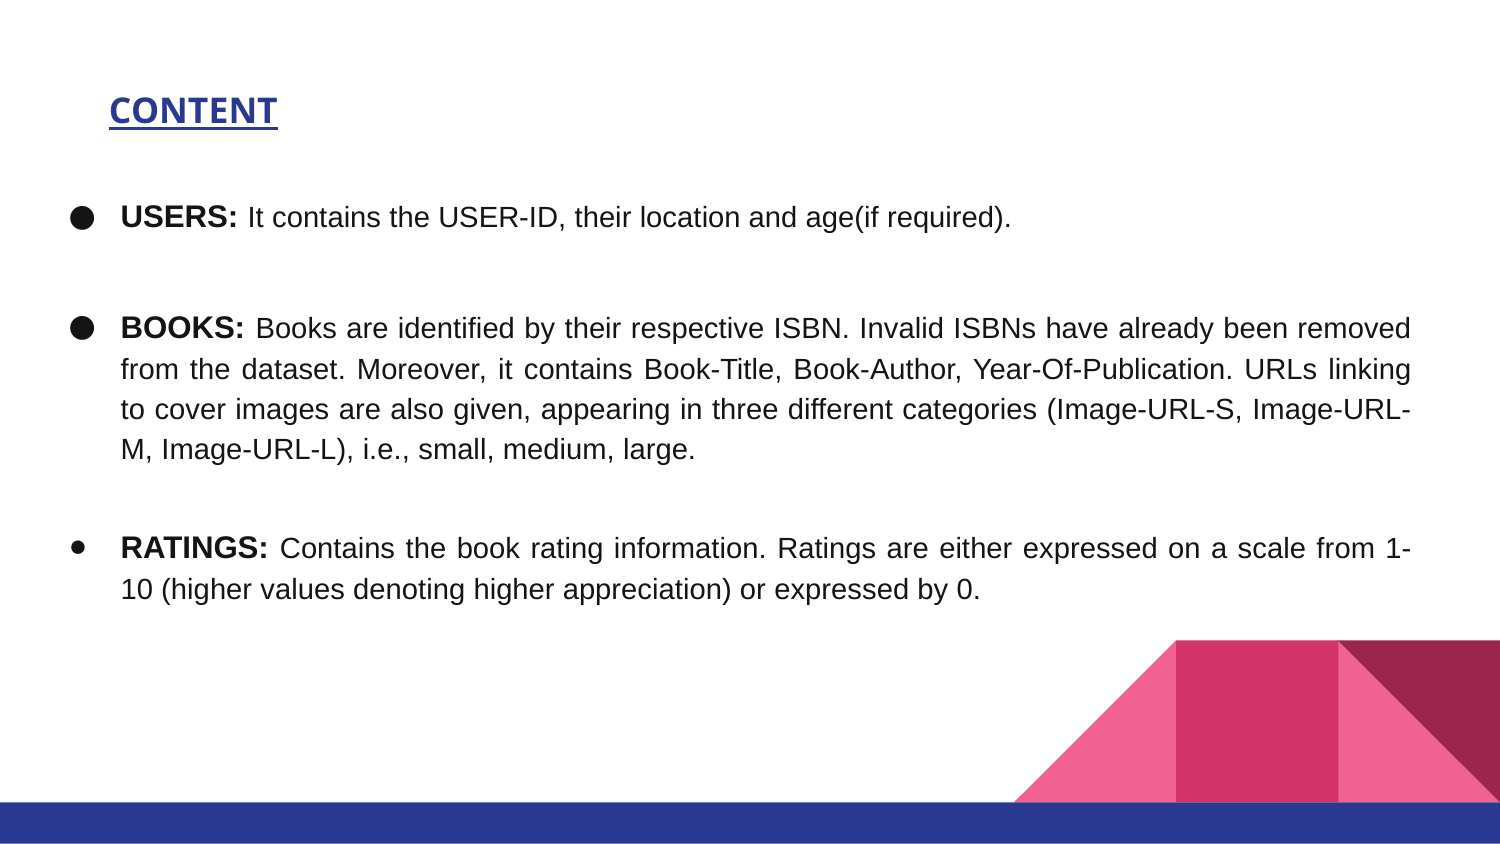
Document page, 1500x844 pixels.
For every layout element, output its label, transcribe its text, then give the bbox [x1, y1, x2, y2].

list USERS: It contains the USER-ID, their location and age(if required). BOOKS: Books are identified by their respective ISBN. Invalid ISBNs have already been removed from the dataset. Moreover, it contains Book-Title, Book-Author, Year-Of-Publication. URLs linking to cover images are also given, appearing in three different categories (Image-URL-S, Image-URL-M, Image-URL-L), i.e., small, medium, large. RATINGS: Contains the book rating information. Ratings are either expressed on a scale from 1-10 (higher values denoting higher appreciation) or expressed by 0. [30, 173, 1429, 704]
title CONTENT [93, 73, 1492, 174]
